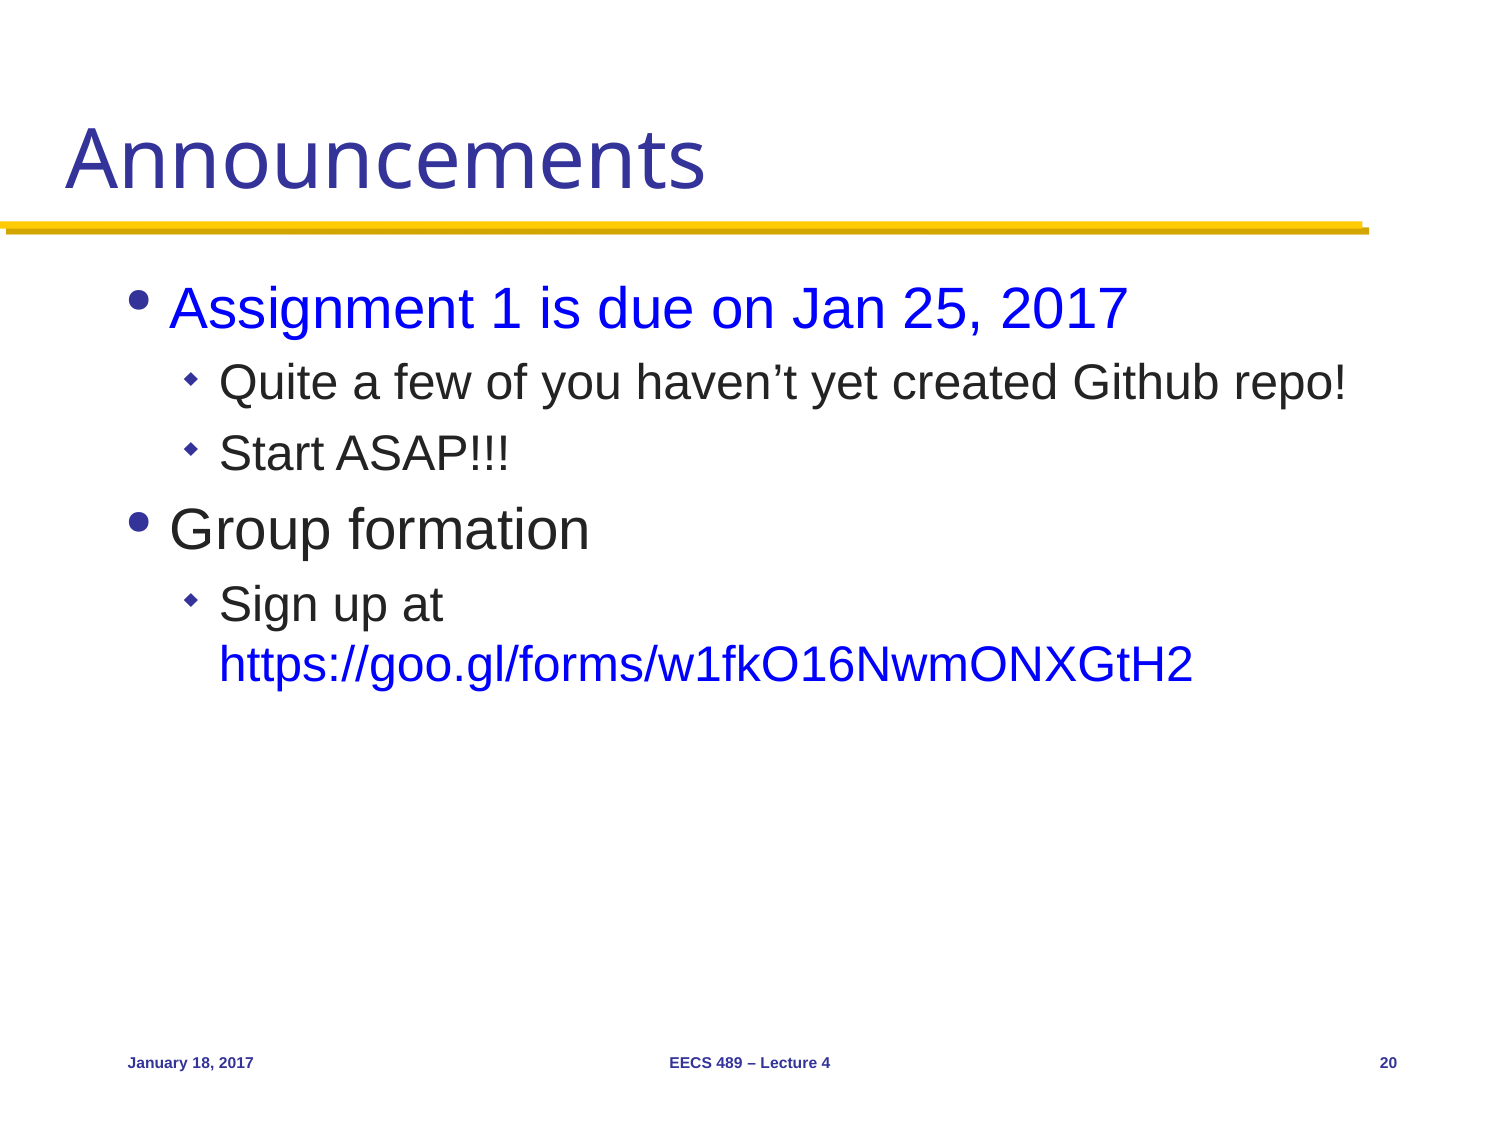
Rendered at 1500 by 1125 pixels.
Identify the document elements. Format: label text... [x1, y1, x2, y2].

footer EECS 489 – Lecture 4 [512, 1024, 988, 1101]
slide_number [112, 1024, 426, 1101]
list Assignment 1 is due on Jan 25, 2017 Quite a few of you haven’t yet created Github repo! Start ASAP!!! Group formation Sign up at https://goo.gl/forms/w1fkO16NwmONXGtH2 [112, 262, 1413, 988]
slide_number 20 [1312, 1024, 1413, 1101]
title Announcements [49, 24, 1451, 213]
